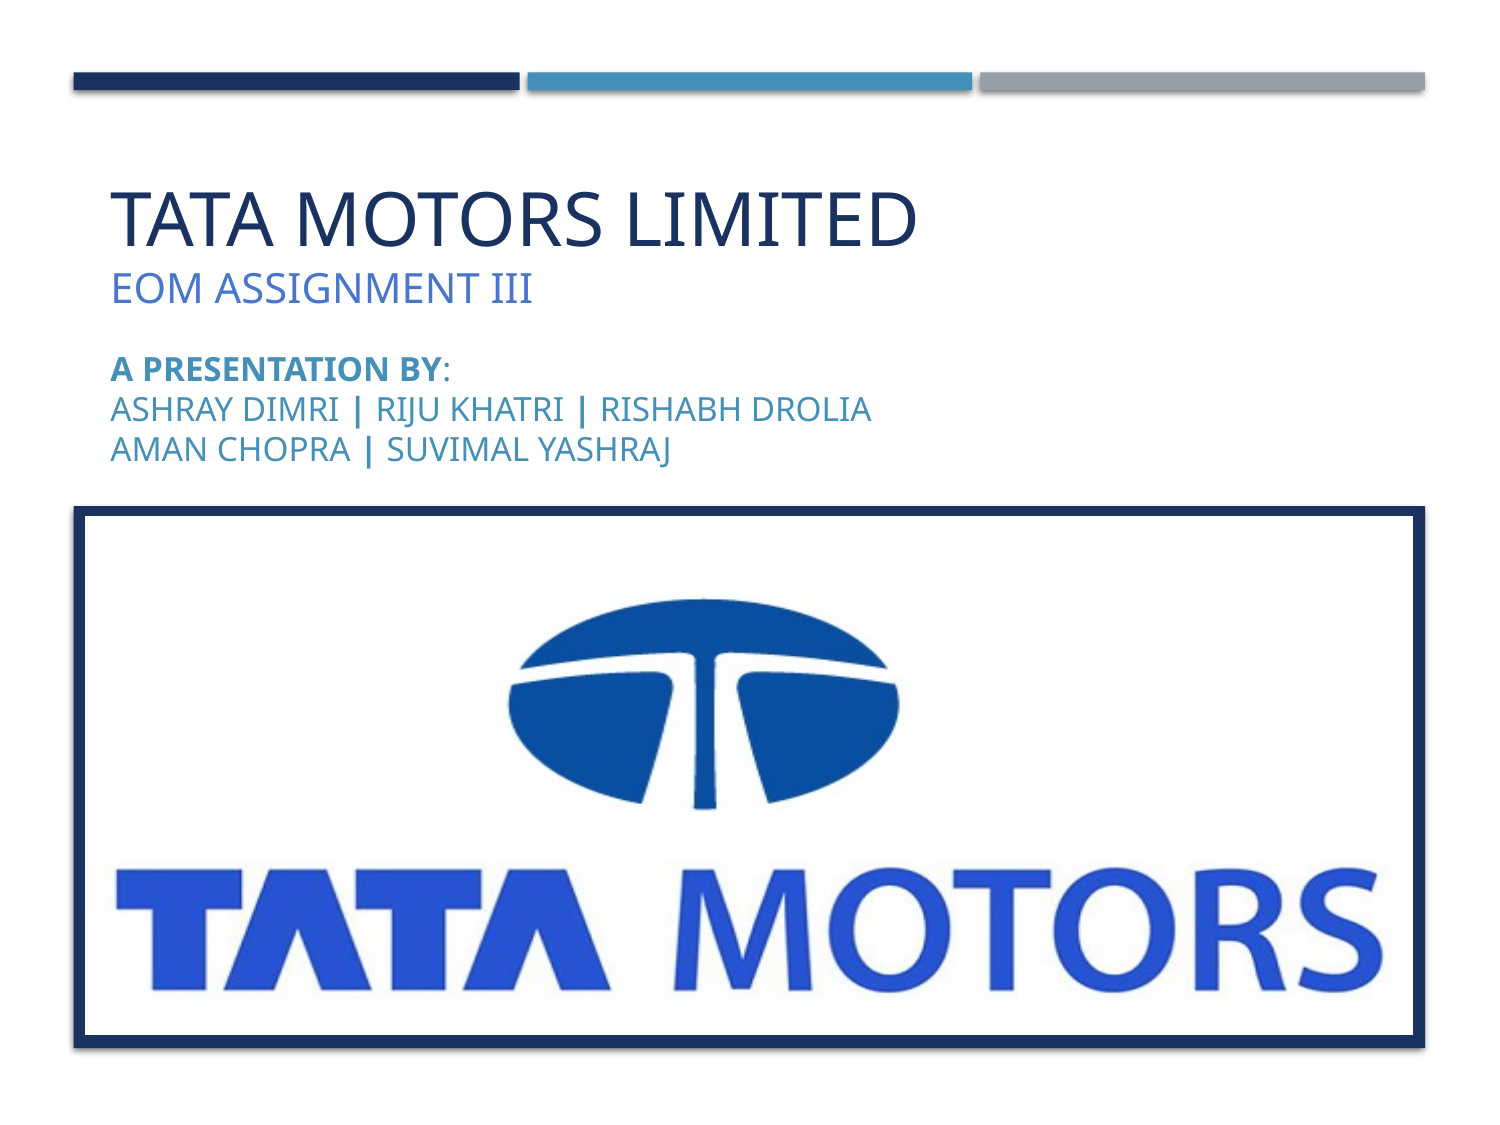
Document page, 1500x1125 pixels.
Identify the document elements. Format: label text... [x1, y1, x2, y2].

title TATA MOTORS LIMITED EOM Assignment III [95, 162, 1406, 340]
subtitle A presentation by: Ashray Dimri | Riju khatri | Rishabh Drolia Aman chopra | Suvimal yashraj [95, 340, 1406, 483]
picture [85, 515, 1413, 1036]
